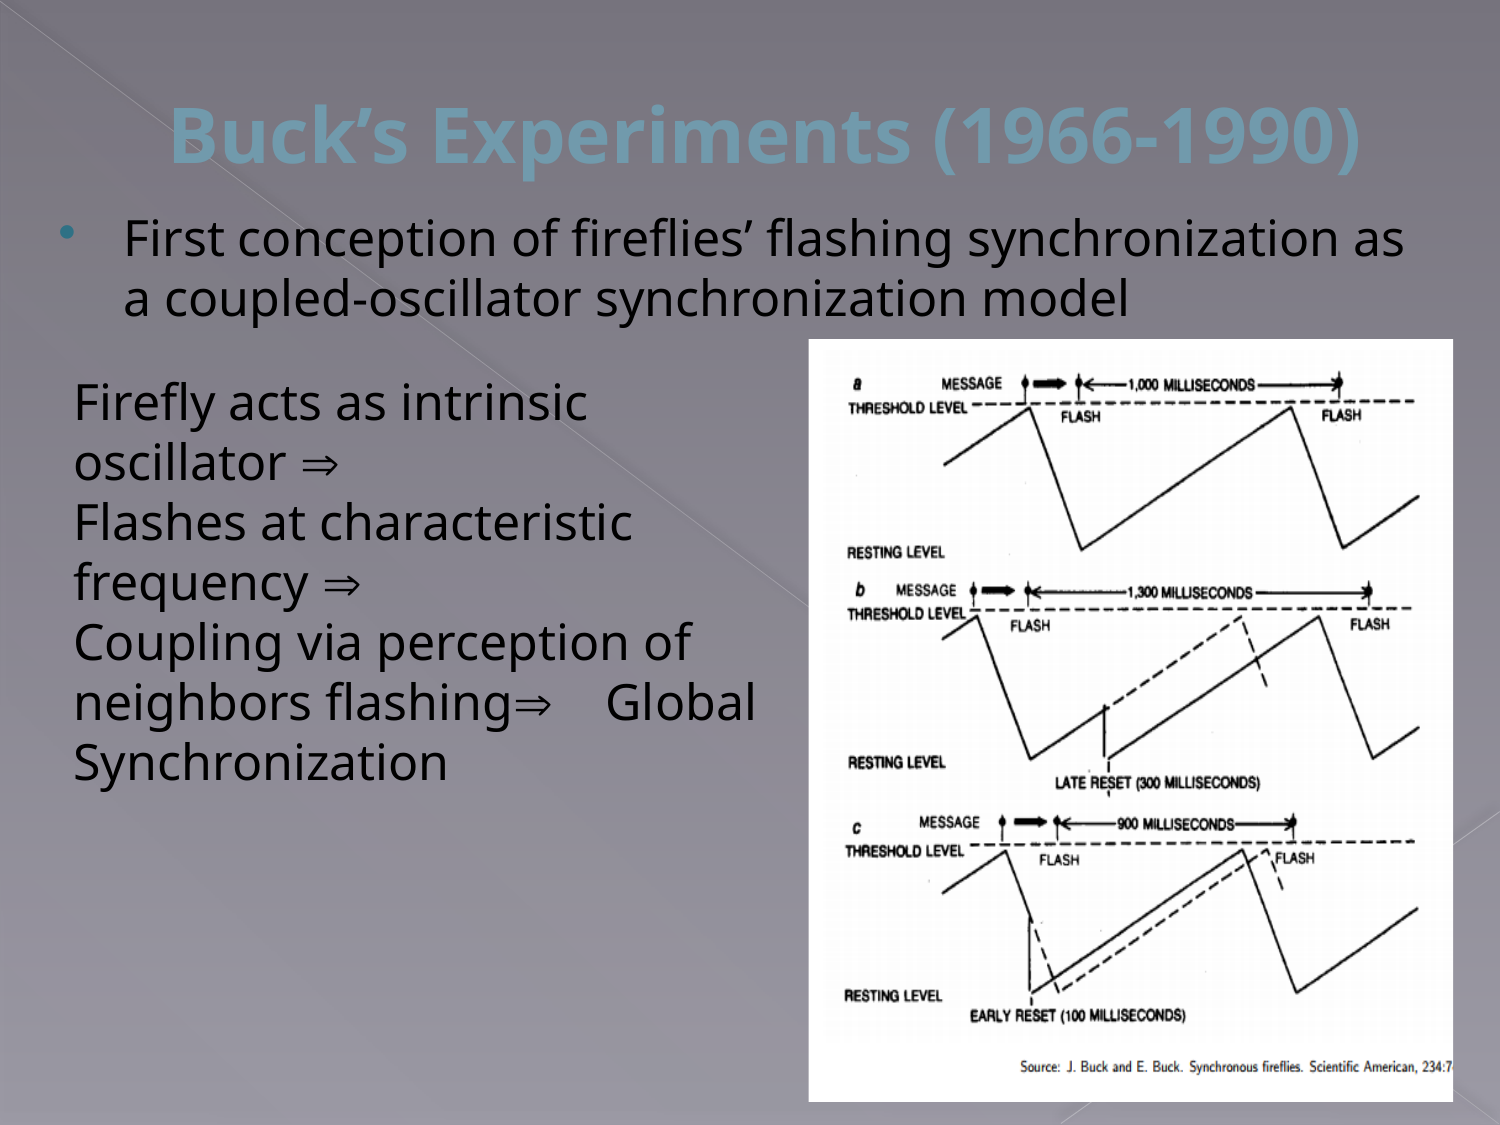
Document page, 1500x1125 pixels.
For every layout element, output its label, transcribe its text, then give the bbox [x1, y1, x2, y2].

picture [808, 339, 1454, 1102]
text_box Firefly acts as intrinsic oscillator  Flashes at characteristic frequency  Coupling via perception of neighbors flashing Global Synchronization [58, 363, 786, 843]
list First conception of fireflies’ flashing synchronization as a coupled-oscillator synchronization model [35, 199, 1454, 1059]
title Buck’s Experiments (1966-1990) [75, 43, 1425, 199]
